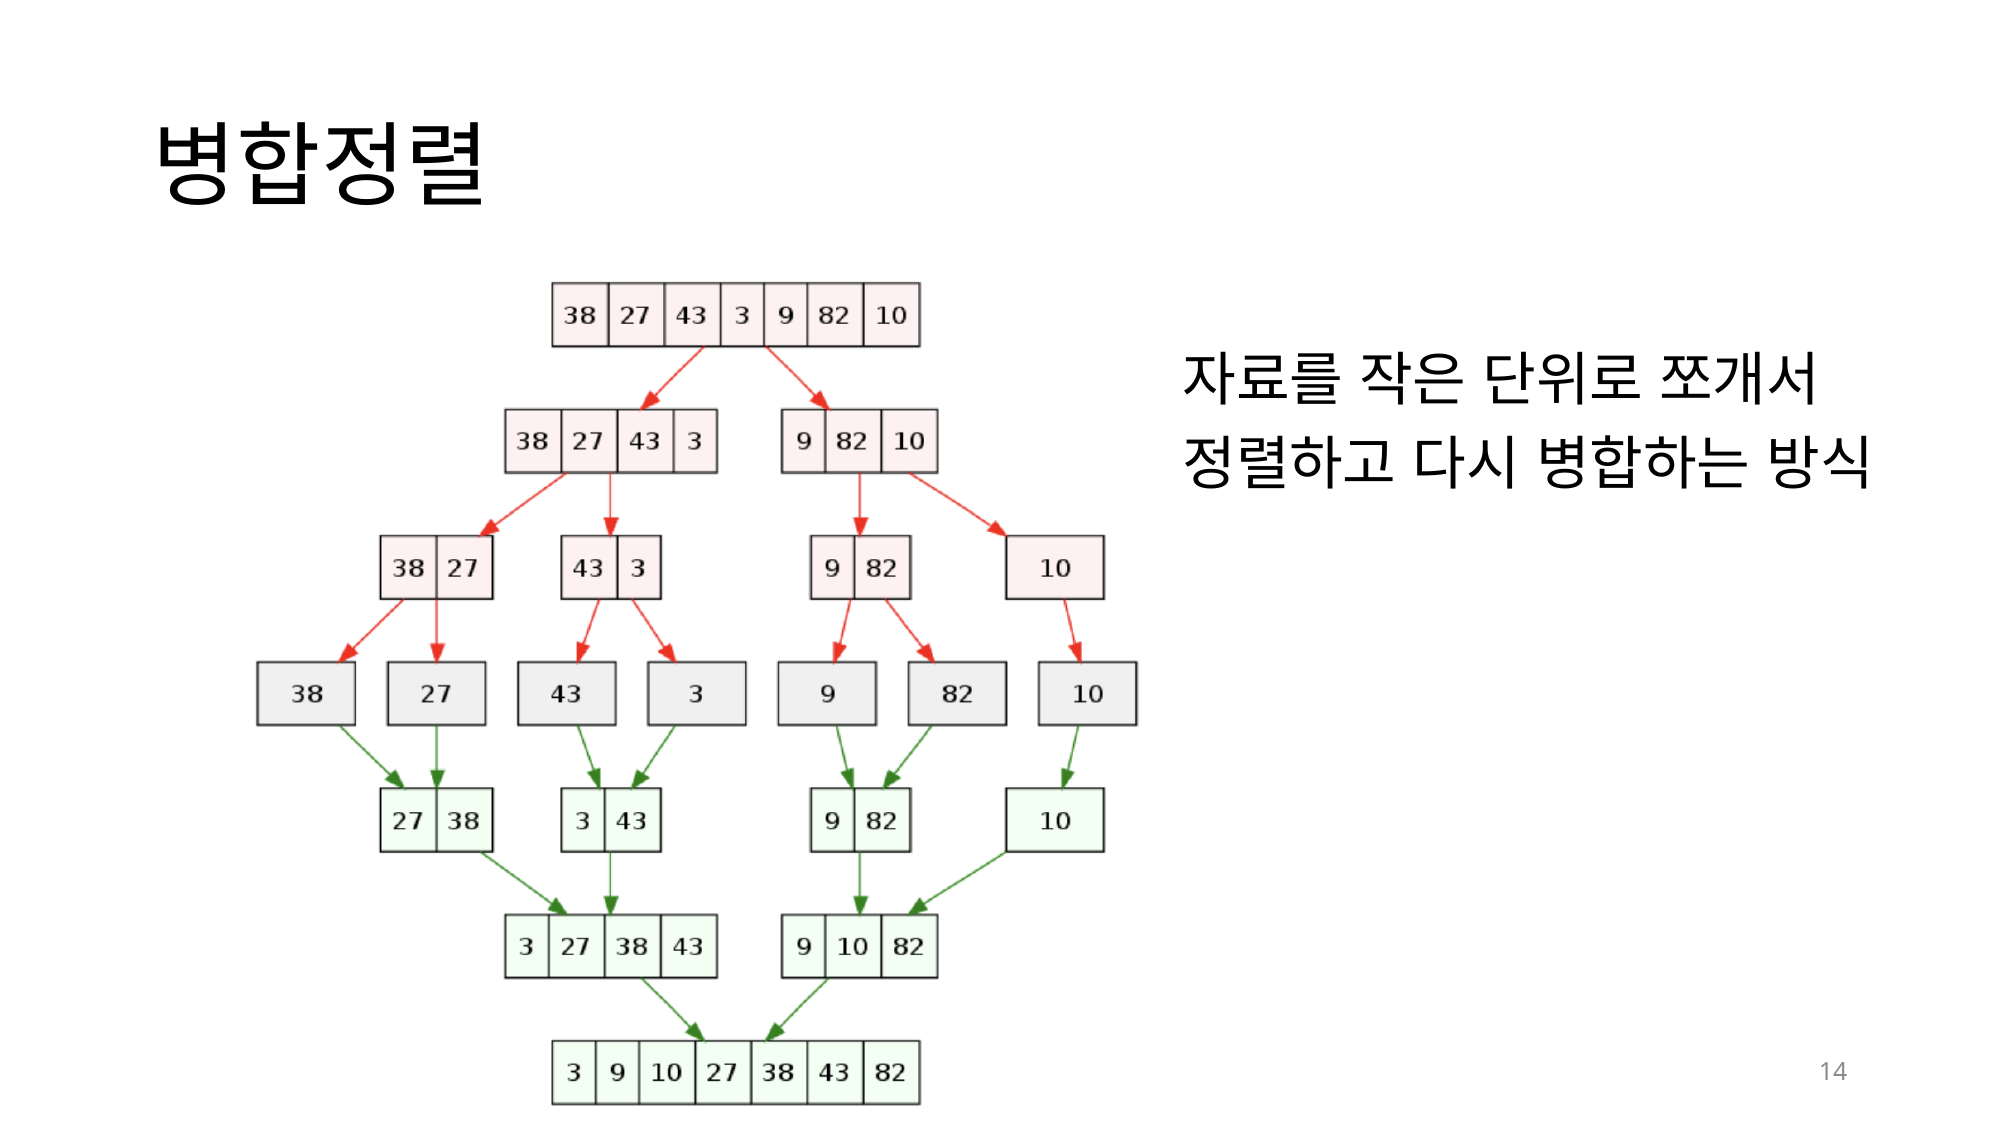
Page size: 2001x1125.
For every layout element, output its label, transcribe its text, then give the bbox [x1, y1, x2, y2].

picture [0, 234, 1500, 1122]
slide_number 14 [1500, 1042, 1863, 1103]
list 자료를 작은 단위로 쪼개서 정렬하고 다시 병합하는 방식 [1500, 342, 2000, 1057]
title 병합정렬 [137, 59, 1863, 278]
